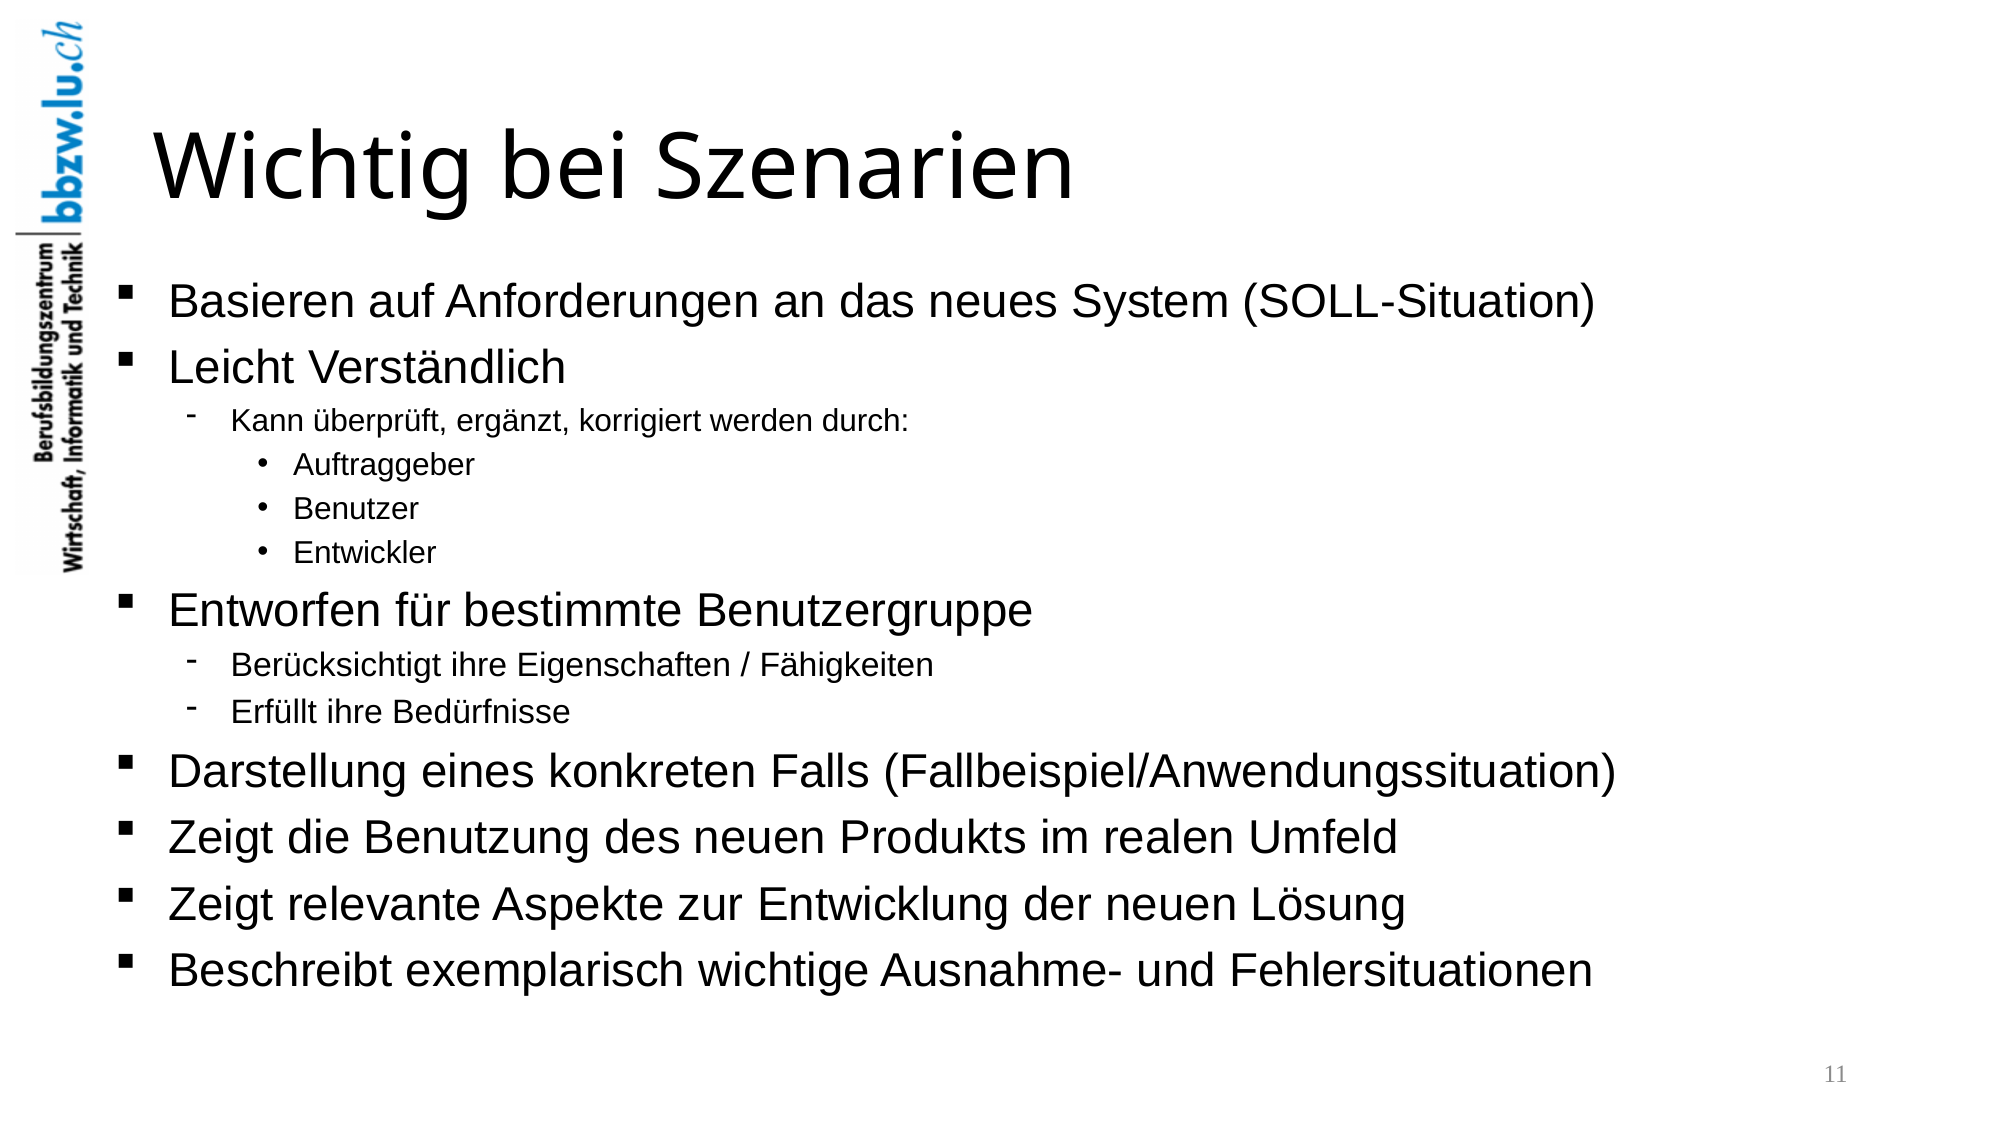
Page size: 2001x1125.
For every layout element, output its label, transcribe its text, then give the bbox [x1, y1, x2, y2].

text_box Basieren auf Anforderungen an das neues System (SOLL-Situation) Leicht Verständlich Kann überprüft, ergänzt, korrigiert werden durch: Auftraggeber Benutzer Entwickler Entworfen für bestimmte Benutzergruppe Berücksichtigt ihre Eigenschaften / Fähigkeiten Erfüllt ihre Bedürfnisse Darstellung eines konkreten Falls (Fallbeispiel/Anwendungssituation) Zeigt die Benutzung des neuen Produkts im realen Umfeld Zeigt relevante Aspekte zur Entwicklung der neuen Lösung Beschreibt exemplarisch wichtige Ausnahme- und Fehlersituationen [99, 262, 1900, 1005]
slide_number 11 [1412, 1042, 1863, 1103]
picture [16, 20, 88, 574]
title Wichtig bei Szenarien [137, 59, 1863, 262]
